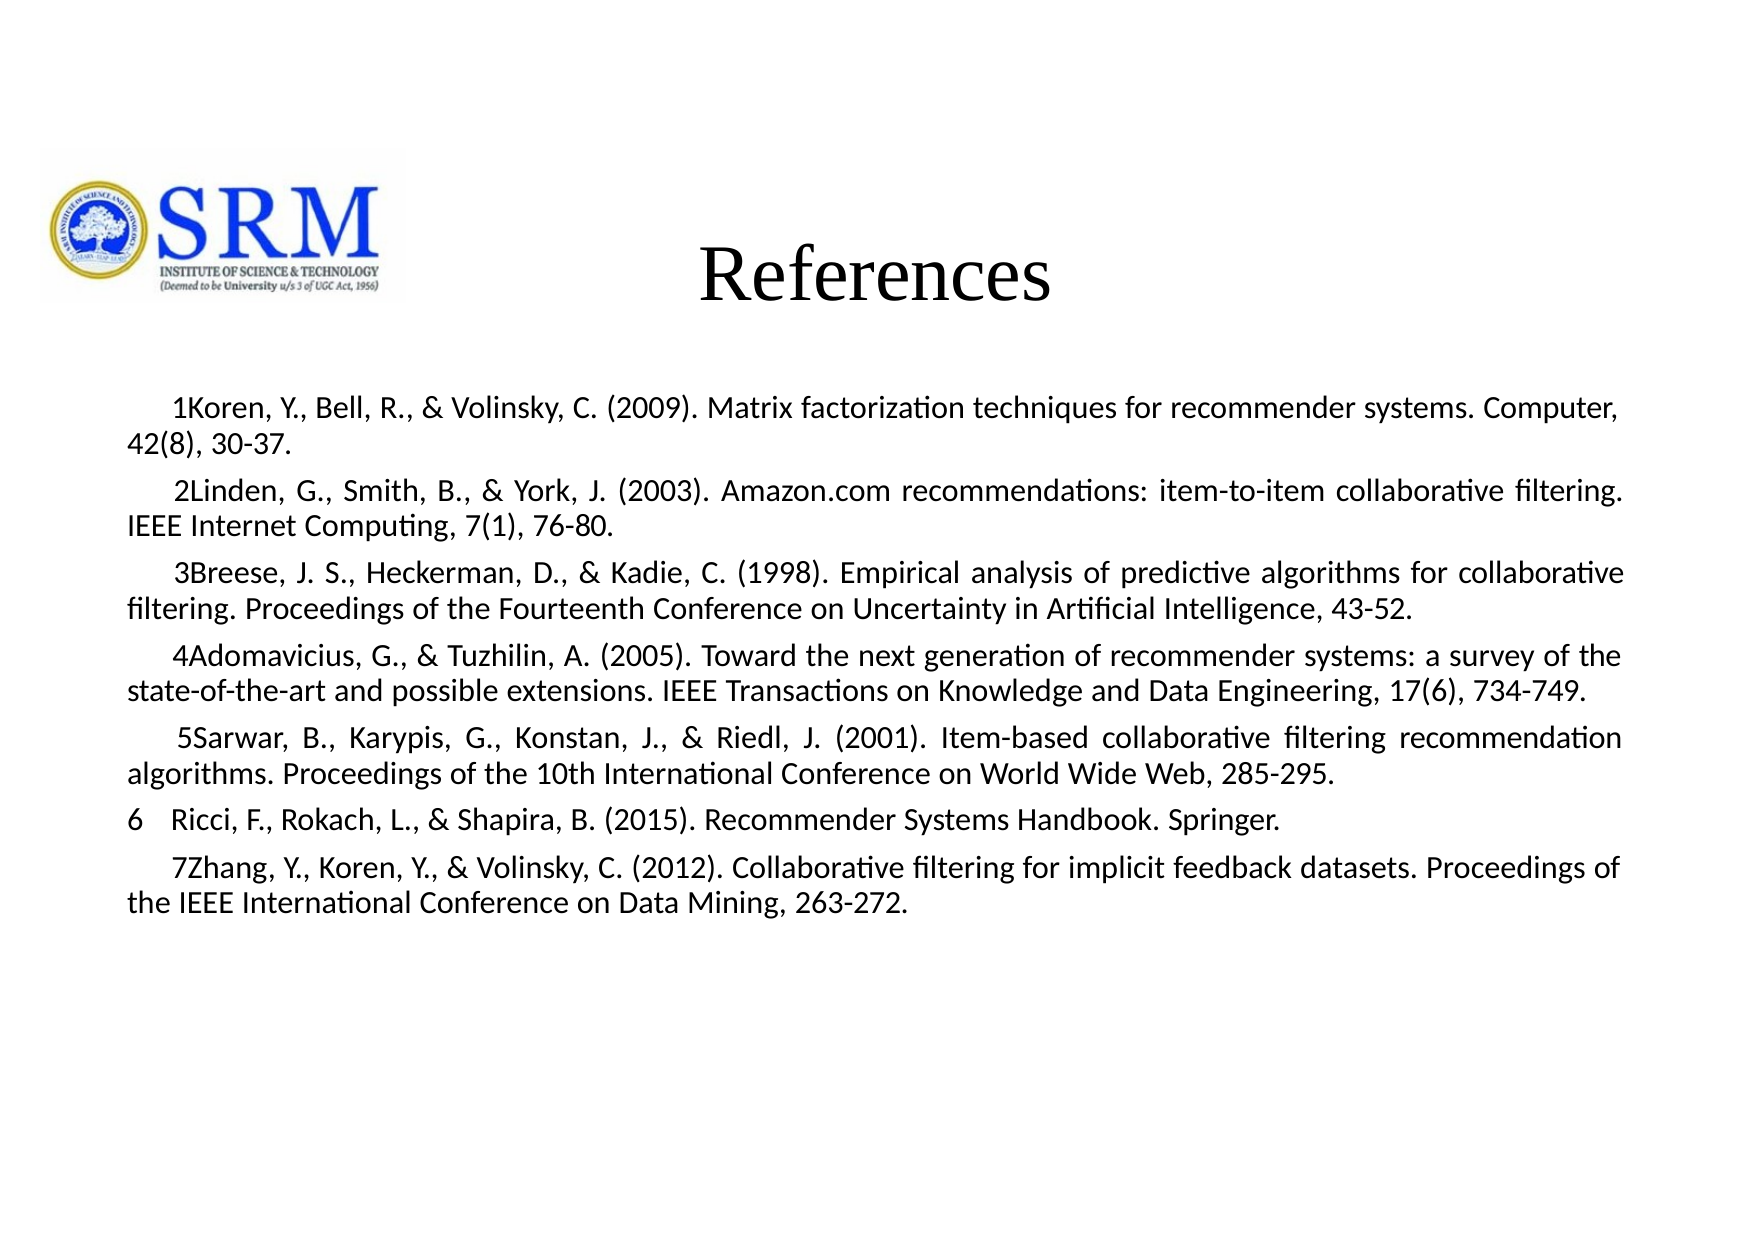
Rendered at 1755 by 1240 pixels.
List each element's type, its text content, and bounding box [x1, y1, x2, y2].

picture [39, 148, 407, 303]
title References [387, 207, 1542, 383]
text_box Koren, Y., Bell, R., & Volinsky, C. (2009). Matrix factorization techniques for recommender systems. Computer, 42(8), 30-37. Linden, G., Smith, B., & York, J. (2003). Amazon.com recommendations: item-to-item collaborative filtering. IEEE Internet Computing, 7(1), 76-80. Breese, J. S., Heckerman, D., & Kadie, C. (1998). Empirical analysis of predictive algorithms for collaborative filtering. Proceedings of the Fourteenth Conference on Uncertainty in Artificial Intelligence, 43-52. Adomavicius, G., & Tuzhilin, A. (2005). Toward the next generation of recommender systems: a survey of the state-of-the-art and possible extensions. IEEE Transactions on Knowledge and Data Engineering, 17(6), 734-749. Sarwar, B., Karypis, G., Konstan, J., & Riedl, J. (2001). Item-based collaborative filtering recommendation algorithms. Proceedings of the 10th International Conference on World Wide Web, 285-295. Ricci, F., Rokach, L., & Shapira, B. (2015). Recommender Systems Handbook. Springer. Zhang, Y., Koren, Y., & Volinsky, C. (2012). Collaborative filtering for implicit feedback datasets. Proceedings of the IEEE International Conference on Data Mining, 263-272. [125, 383, 1630, 921]
